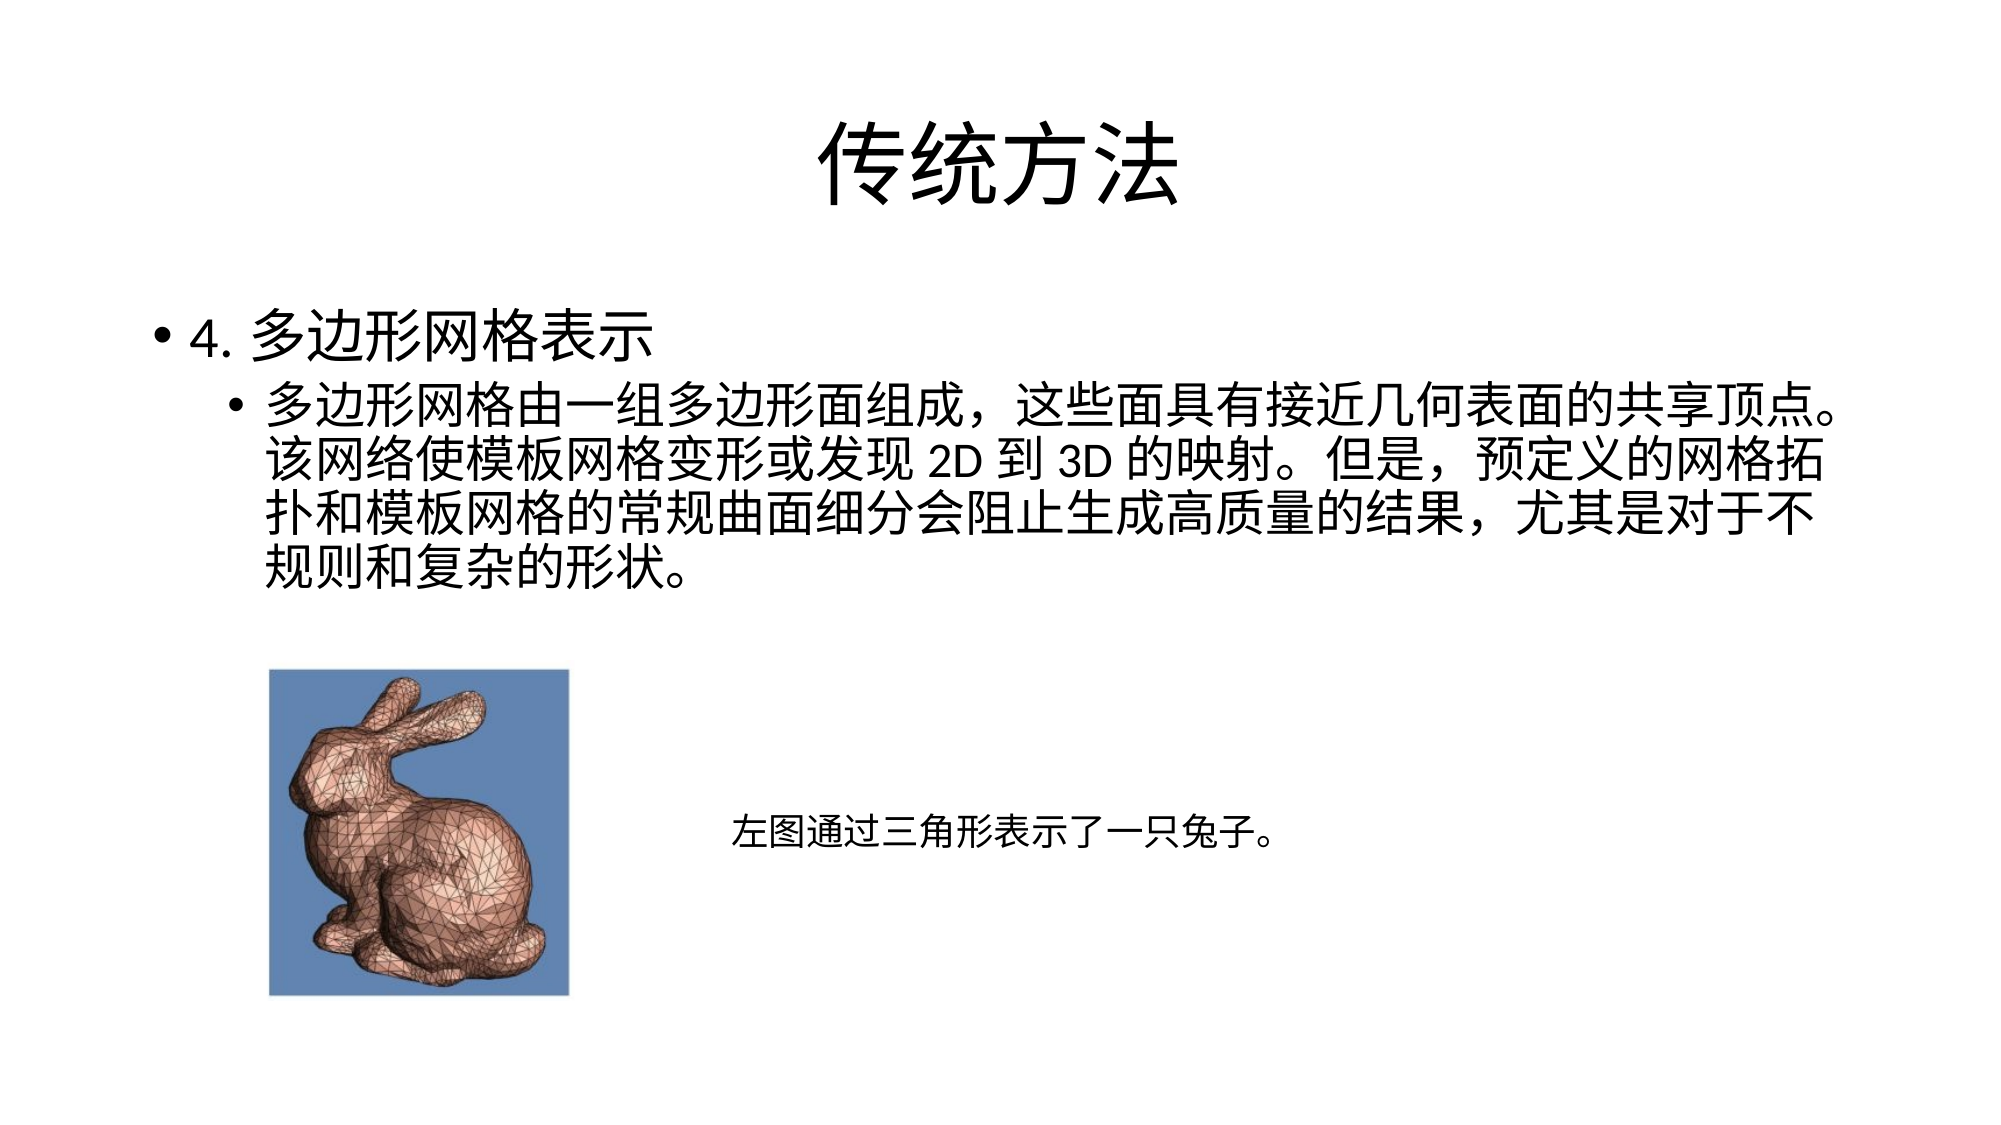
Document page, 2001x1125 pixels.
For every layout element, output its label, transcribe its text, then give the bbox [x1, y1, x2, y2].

list 4.多边形网格表示 多边形网格由一组多边形面组成，这些面具有接近几何表面的共享顶点。该网络使模板网格变形或发现2D到3D的映射。但是，预定义的网格拓扑和模板网格的常规曲面细分会阻止生成高质量的结果，尤其是对于不规则和复杂的形状。 [137, 299, 1863, 1014]
title 传统方法 [137, 59, 1863, 278]
picture [263, 660, 575, 1001]
text_box 左图通过三角形表示了一只兔子。 [716, 800, 1775, 860]
